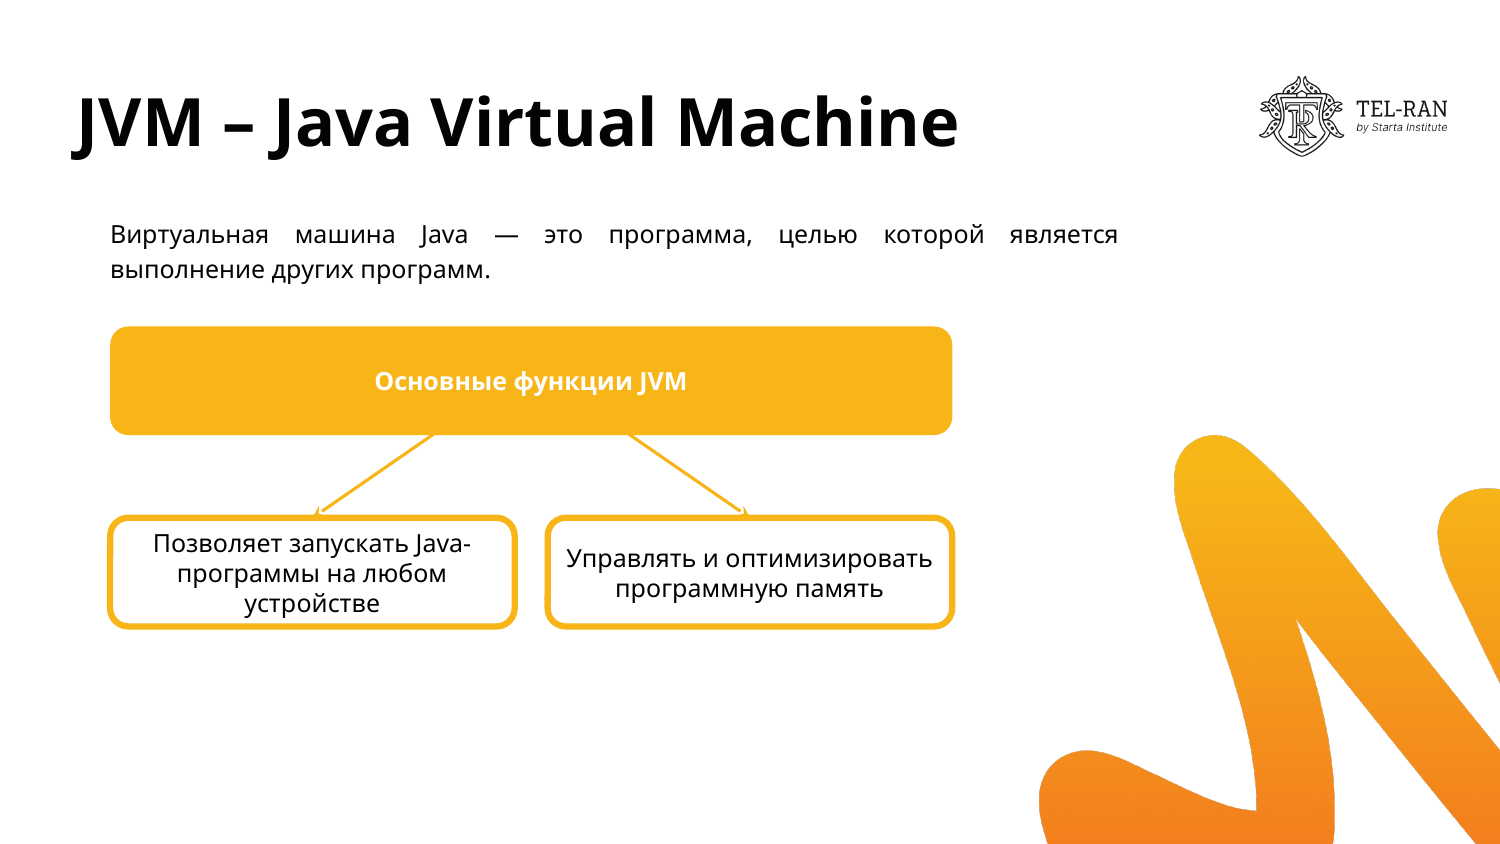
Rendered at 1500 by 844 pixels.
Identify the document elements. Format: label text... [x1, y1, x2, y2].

text_box Виртуальная машина Java — это программа, целью которой является выполнение других программ. [110, 214, 1121, 340]
picture [1259, 76, 1447, 157]
text_box Позволяет запускать Java-программы на любом устройстве [110, 517, 515, 627]
text_box Управлять и оптимизировать программную память [547, 517, 938, 627]
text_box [312, 366, 532, 519]
text_box Основные функции JVM [110, 326, 953, 436]
text_box JVM – Java Virtual Machine [76, 79, 1368, 170]
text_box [532, 366, 751, 519]
picture [943, 434, 1500, 844]
